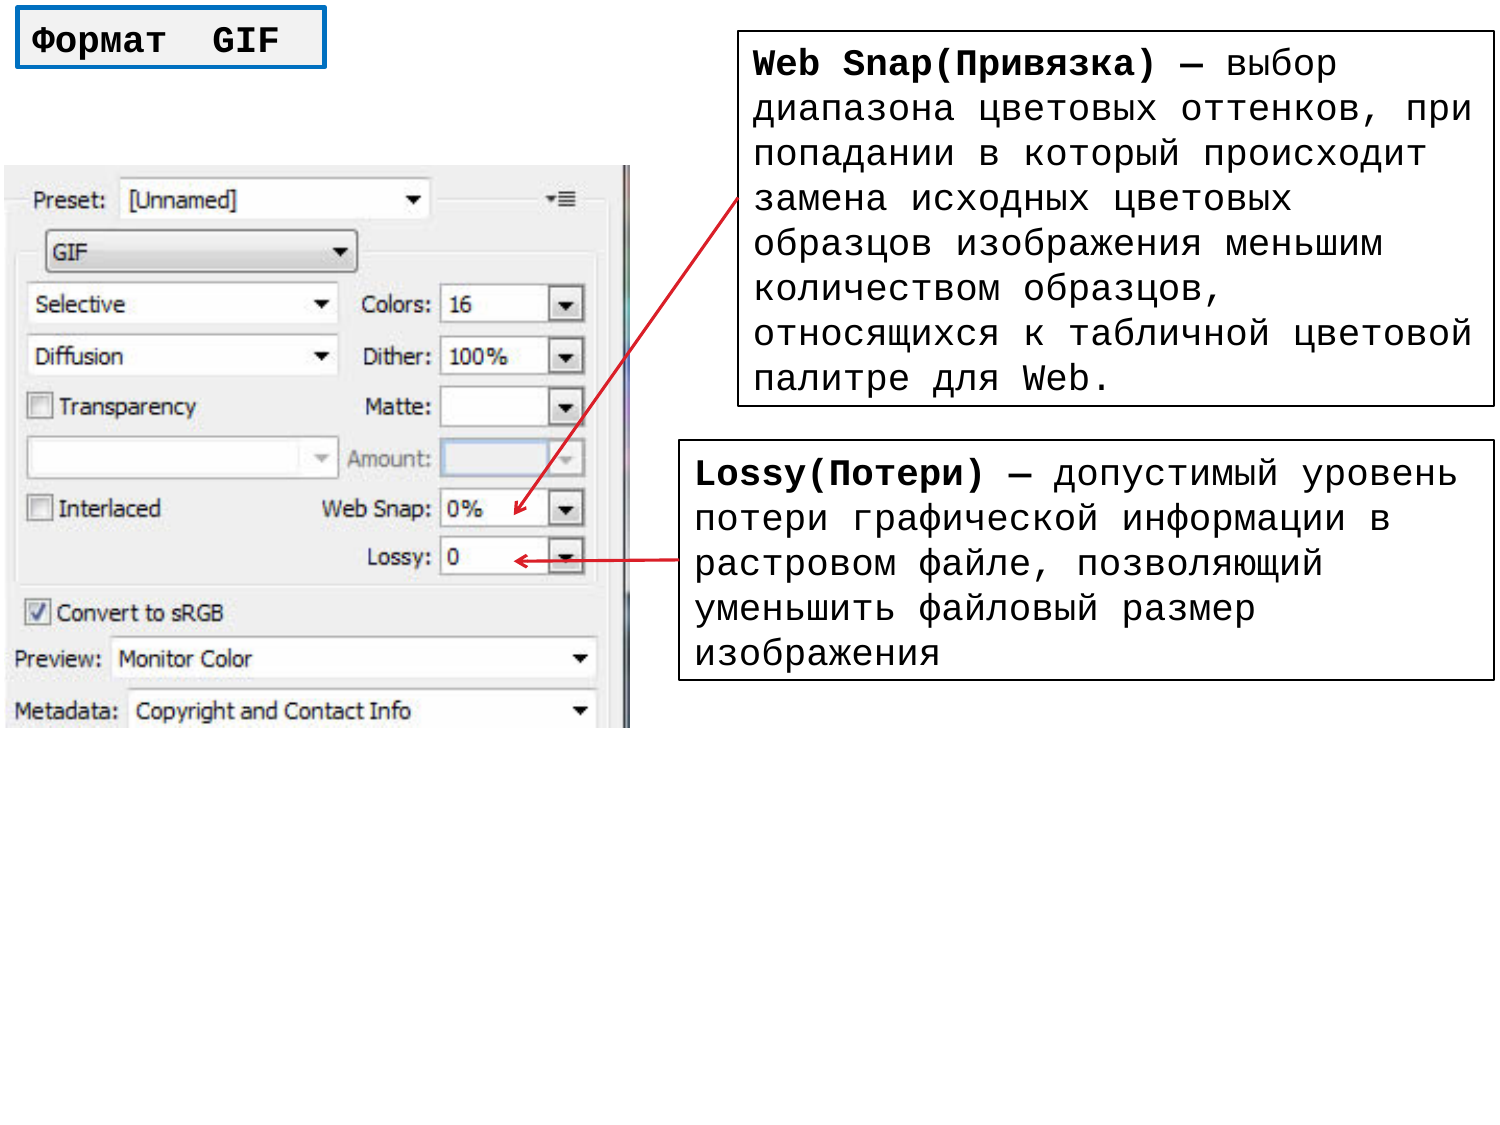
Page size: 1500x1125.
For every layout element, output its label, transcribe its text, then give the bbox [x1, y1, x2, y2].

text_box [513, 439, 1495, 683]
text_box Формат GIF [17, 7, 325, 67]
picture [4, 165, 631, 729]
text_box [513, 30, 1495, 439]
